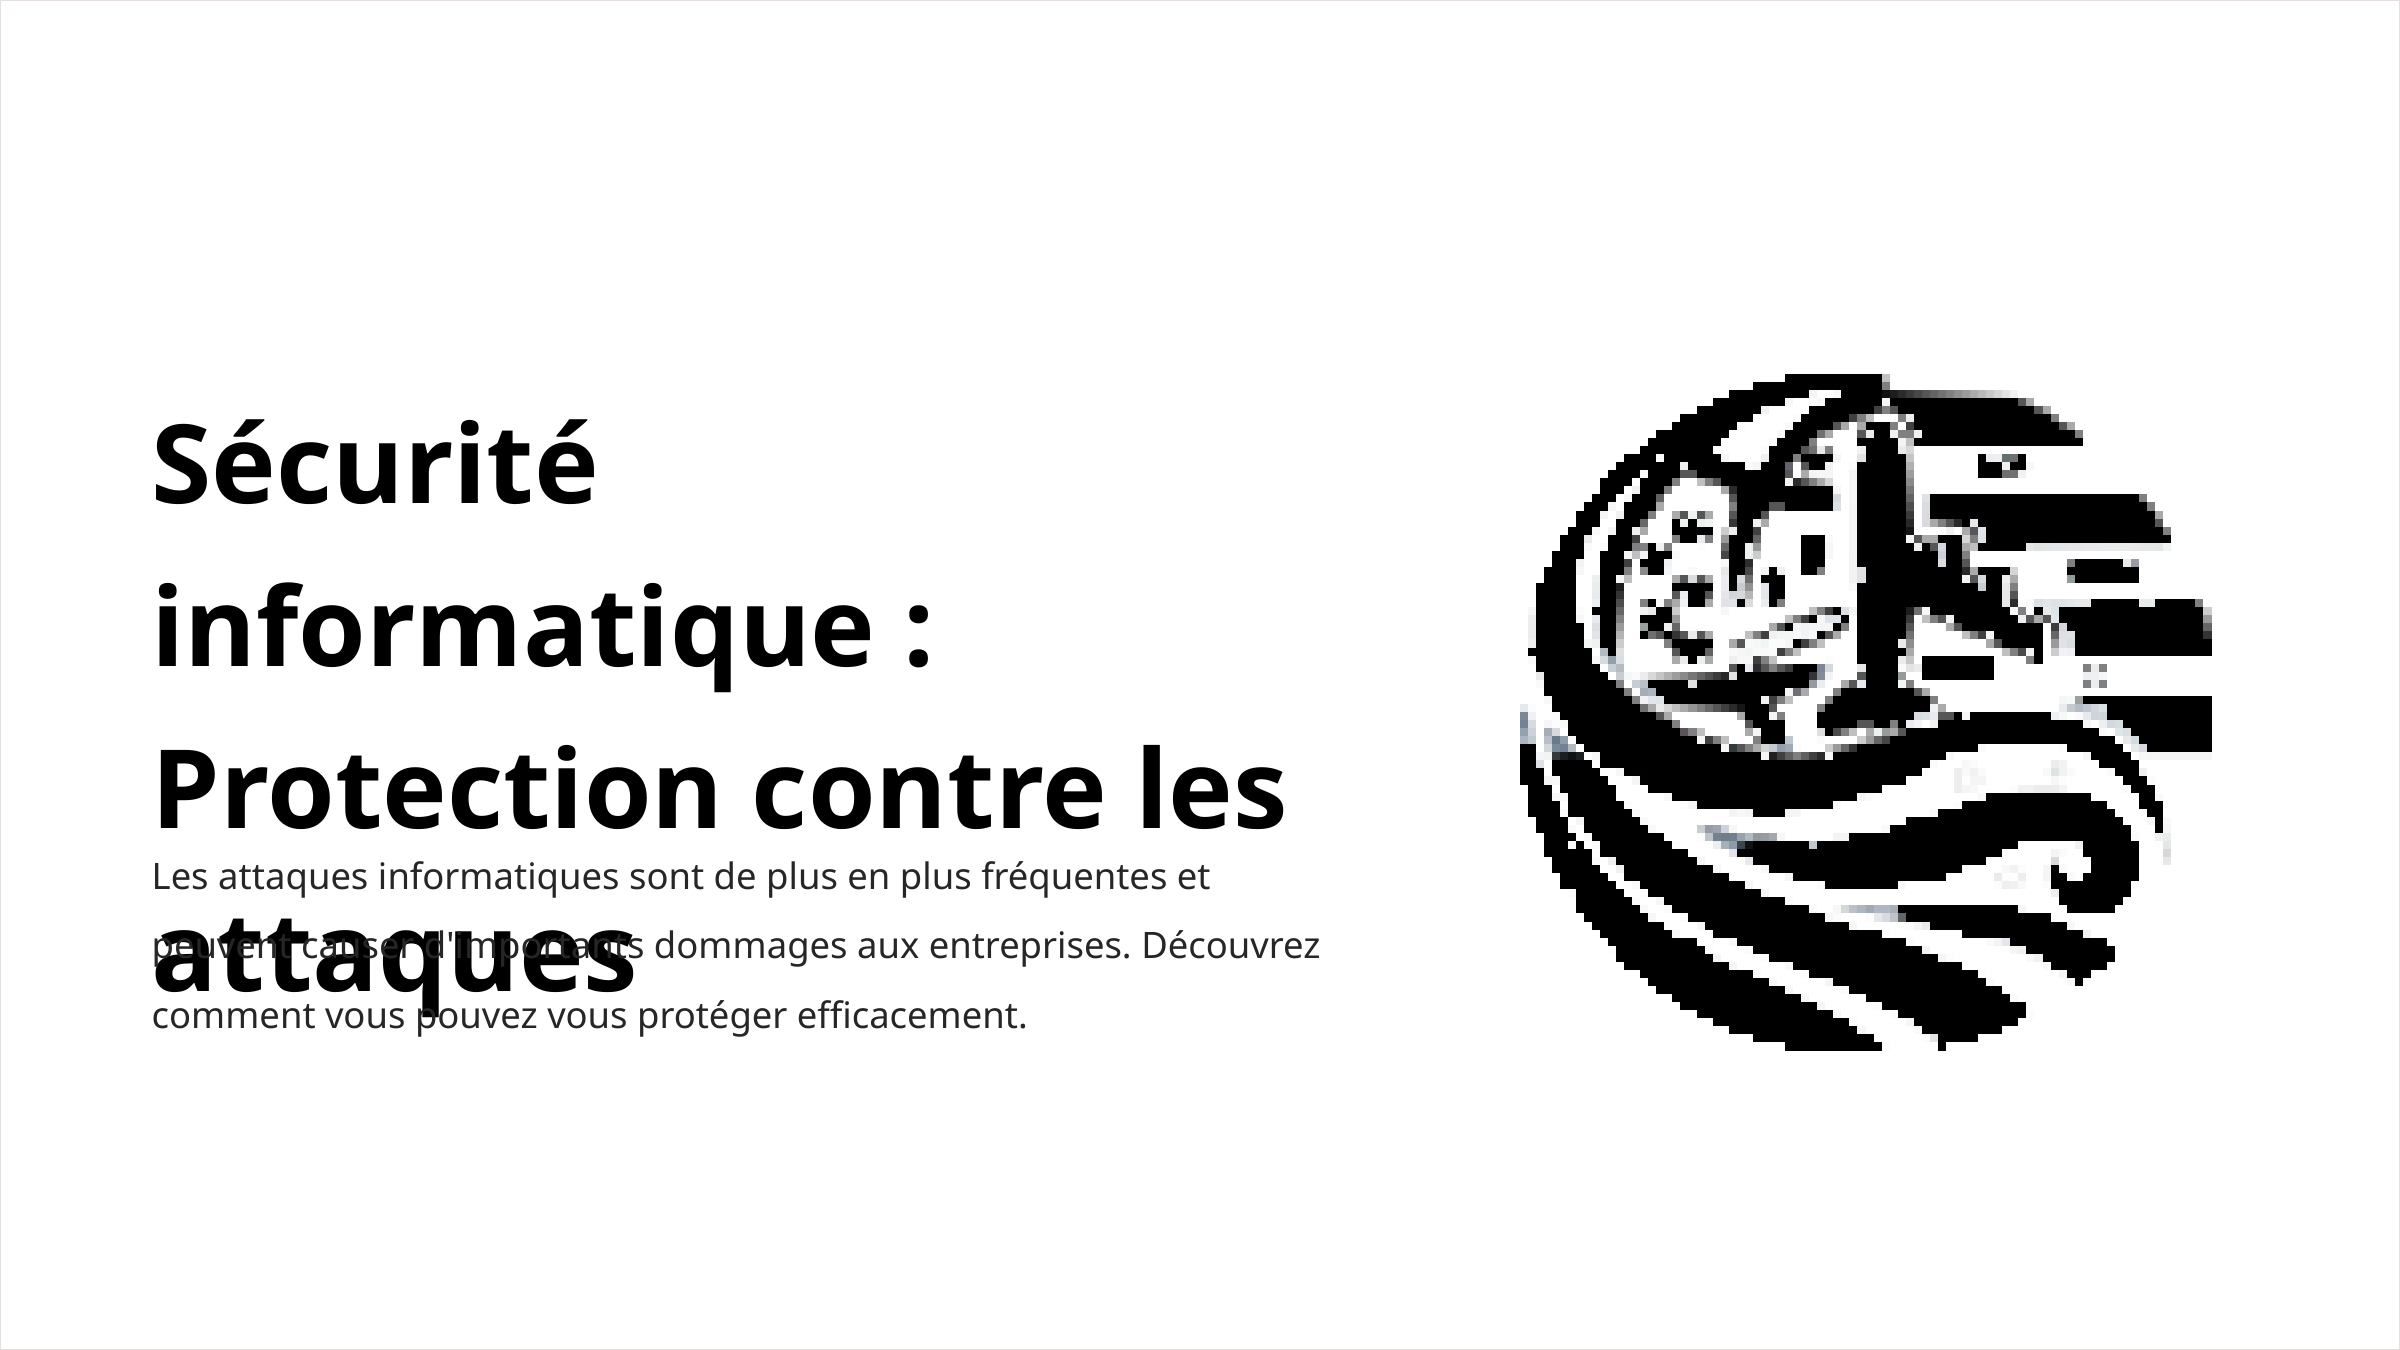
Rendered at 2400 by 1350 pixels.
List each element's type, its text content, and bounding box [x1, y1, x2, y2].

text_box Sécurité informatique : Protection contre les attaques [136, 355, 1364, 766]
text_box Les attaques informatiques sont de plus en plus fréquentes et peuvent causer d'importants dommages aux entreprises. Découvrez comment vous pouvez vous protéger efficacement. [136, 819, 1364, 995]
text_box [0, 0, 2400, 1350]
picture [1520, 374, 2213, 1051]
